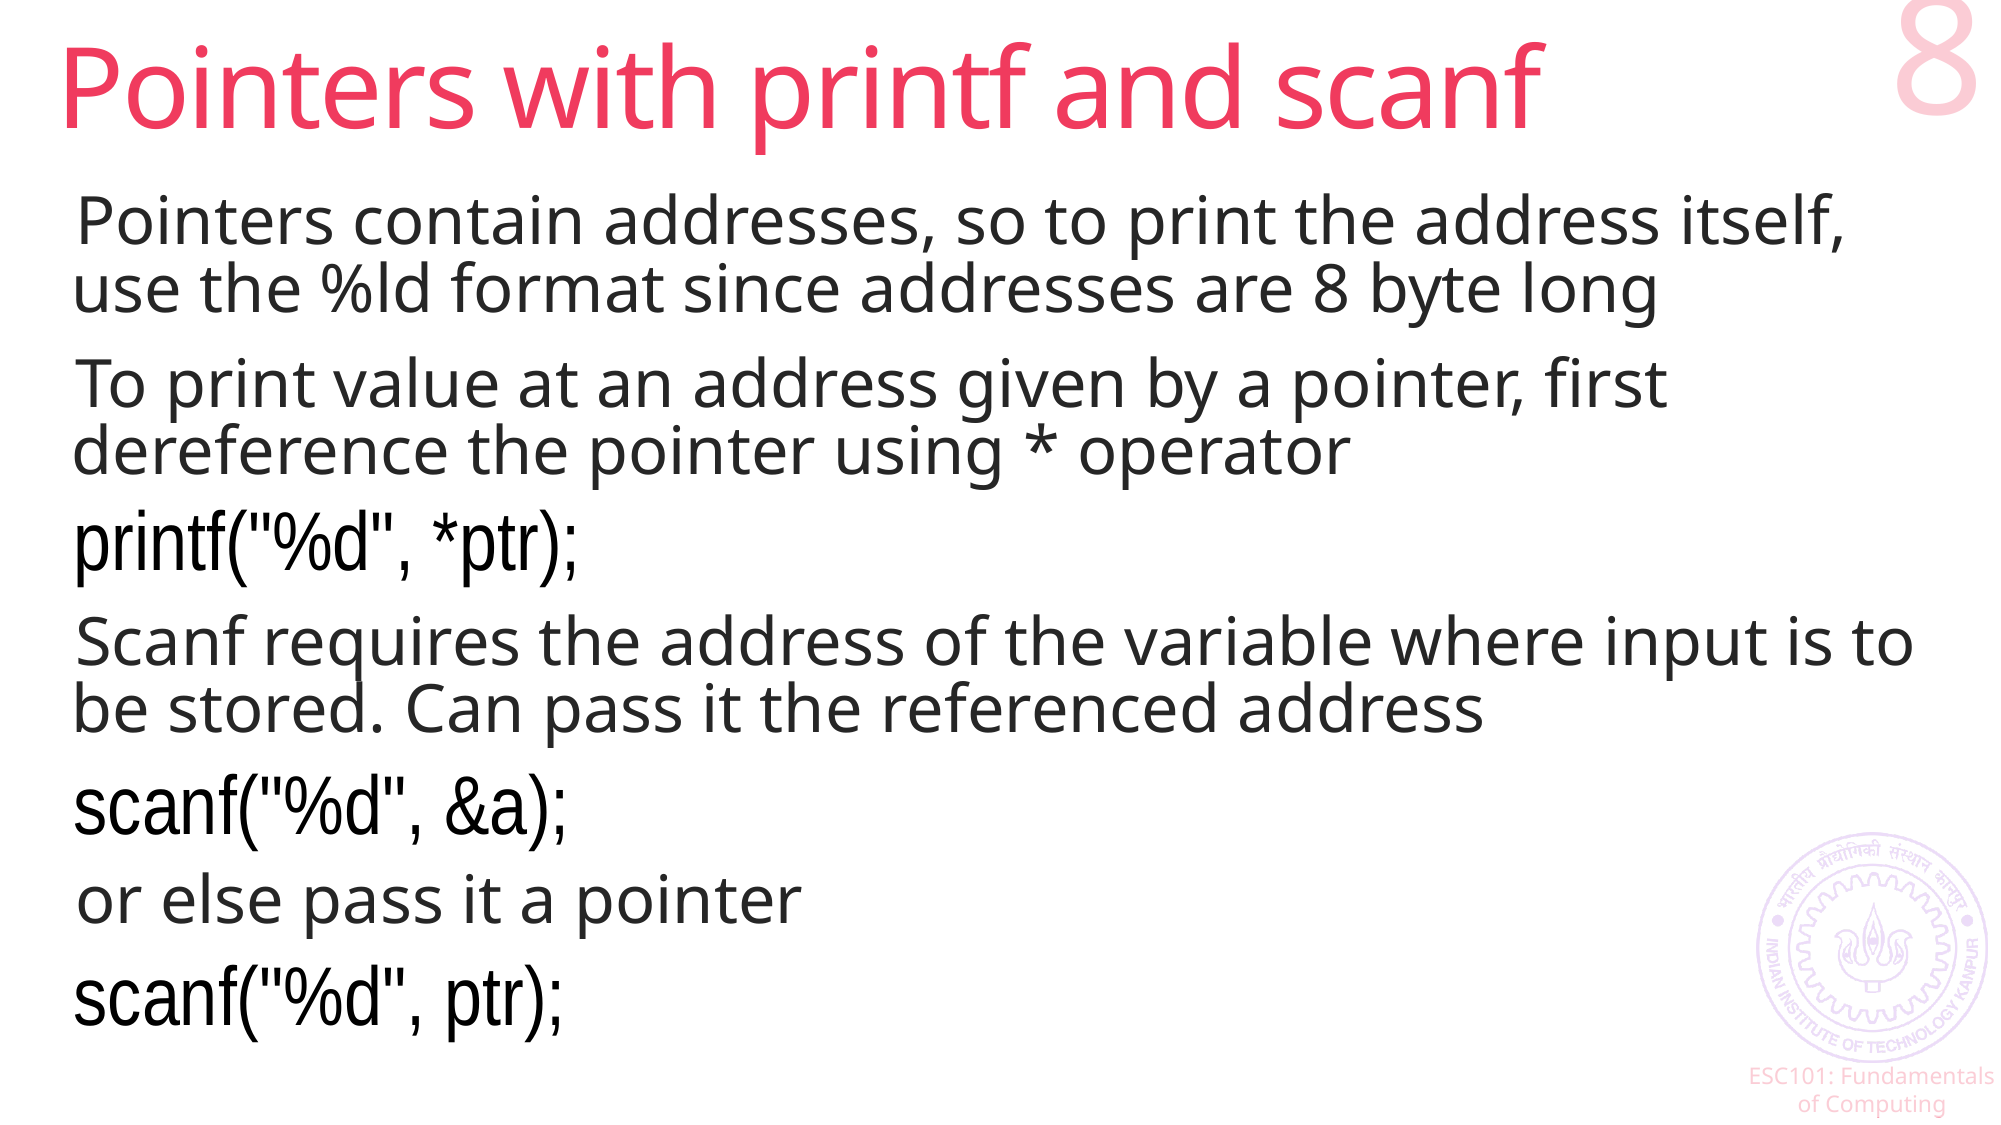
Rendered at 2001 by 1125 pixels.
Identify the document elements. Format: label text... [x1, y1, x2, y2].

title Pointers with printf and scanf [41, 5, 1945, 182]
text_box scanf("%d", ptr); [58, 934, 698, 1050]
text_box printf("%d", *ptr); [58, 479, 698, 595]
slide_number 8 [1520, 6, 2000, 183]
list Pointers contain addresses, so to print the address itself, use the %ld format since addresses are 8 byte long To print value at an address given by a pointer, first dereference the pointer using * operator Scanf requires the address of the variable where input is to be stored. Can pass it the referenced address or else pass it a pointer [41, 182, 1945, 1125]
text_box scanf("%d", &a); [58, 744, 698, 859]
